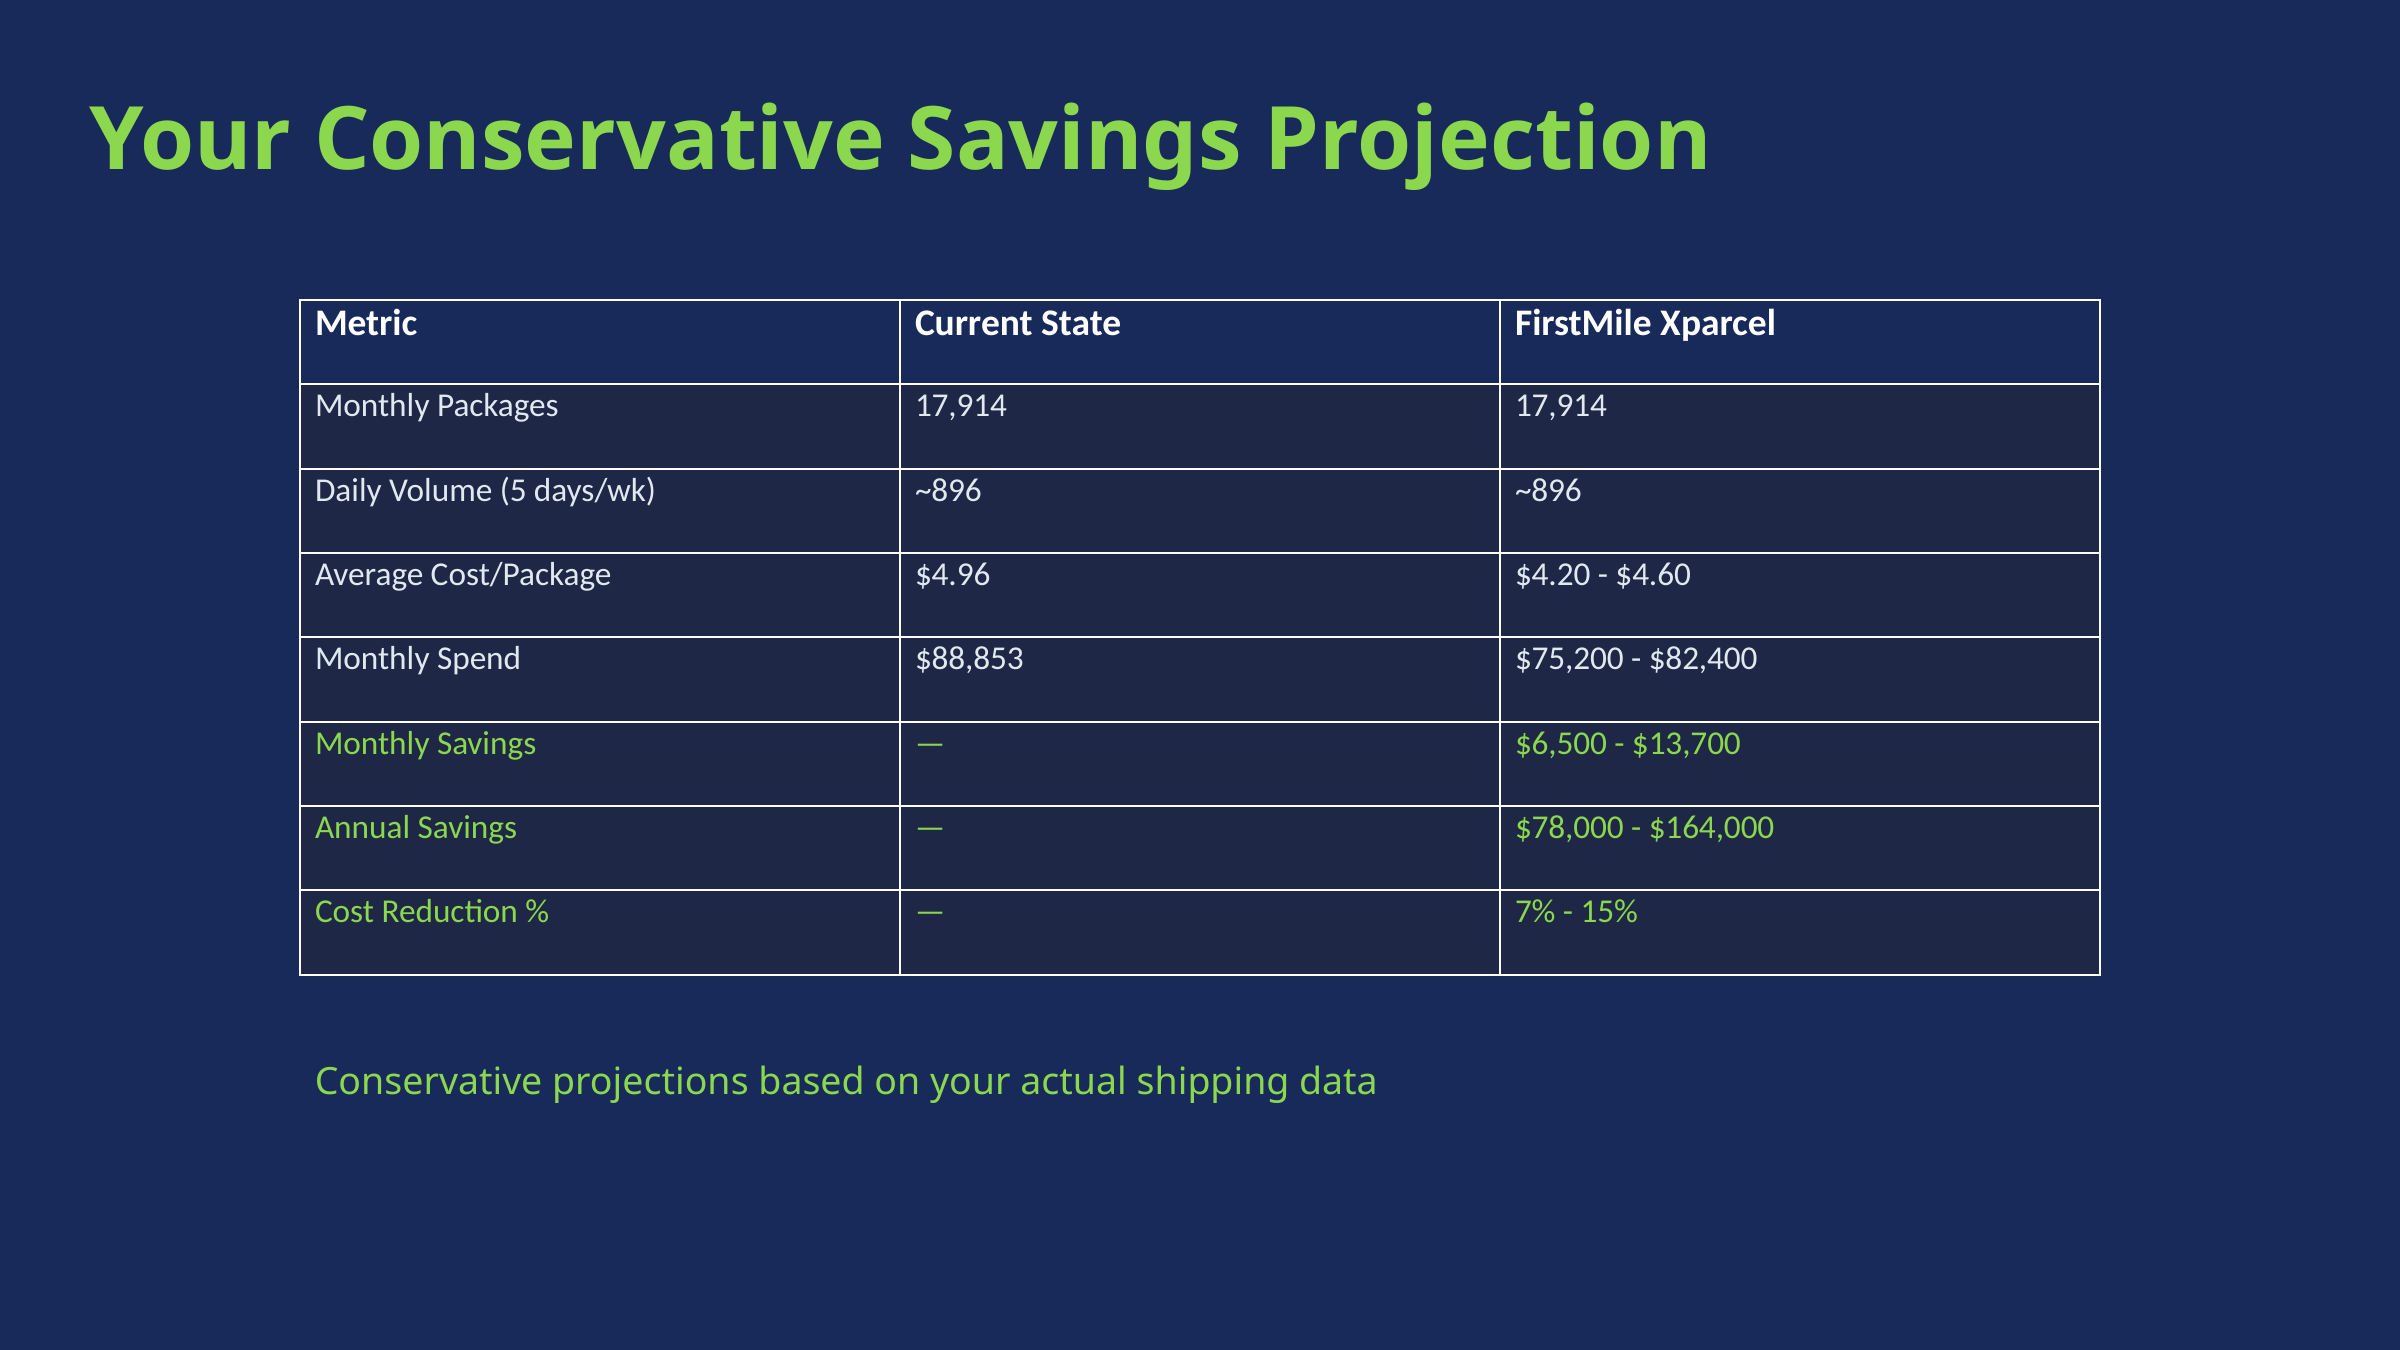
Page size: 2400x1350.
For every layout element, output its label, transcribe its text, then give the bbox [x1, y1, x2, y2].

table_cell Monthly Savings [301, 723, 899, 805]
table_cell — [901, 723, 1499, 805]
table_cell Average Cost/Package [301, 554, 899, 636]
table_cell ~896 [1501, 470, 2099, 552]
table_cell Annual Savings [301, 807, 899, 889]
table_cell 7% - 15% [1501, 891, 2099, 974]
table_cell Daily Volume (5 days/wk) [301, 470, 899, 552]
table_cell 17,914 [1501, 385, 2099, 468]
table_header Current State [901, 301, 1499, 383]
table_cell Monthly Packages [301, 385, 899, 468]
table_cell Cost Reduction % [301, 891, 899, 974]
table_cell $6,500 - $13,700 [1501, 723, 2099, 805]
table_header FirstMile Xparcel [1501, 301, 2099, 383]
text_box Your Conservative Savings Projection [74, 74, 2325, 195]
table_cell $75,200 - $82,400 [1501, 638, 2099, 721]
table_cell Monthly Spend [301, 638, 899, 721]
table_cell — [901, 807, 1499, 889]
table_cell $4.96 [901, 554, 1499, 636]
table_cell — [901, 891, 1499, 974]
table_cell $4.20 - $4.60 [1501, 554, 2099, 636]
table_cell ~896 [901, 470, 1499, 552]
table_cell 17,914 [901, 385, 1499, 468]
table_cell $78,000 - $164,000 [1501, 807, 2099, 889]
table_cell $88,853 [901, 638, 1499, 721]
text_box Conservative projections based on your actual shipping data [299, 1049, 2100, 1110]
table_header Metric [301, 301, 899, 383]
